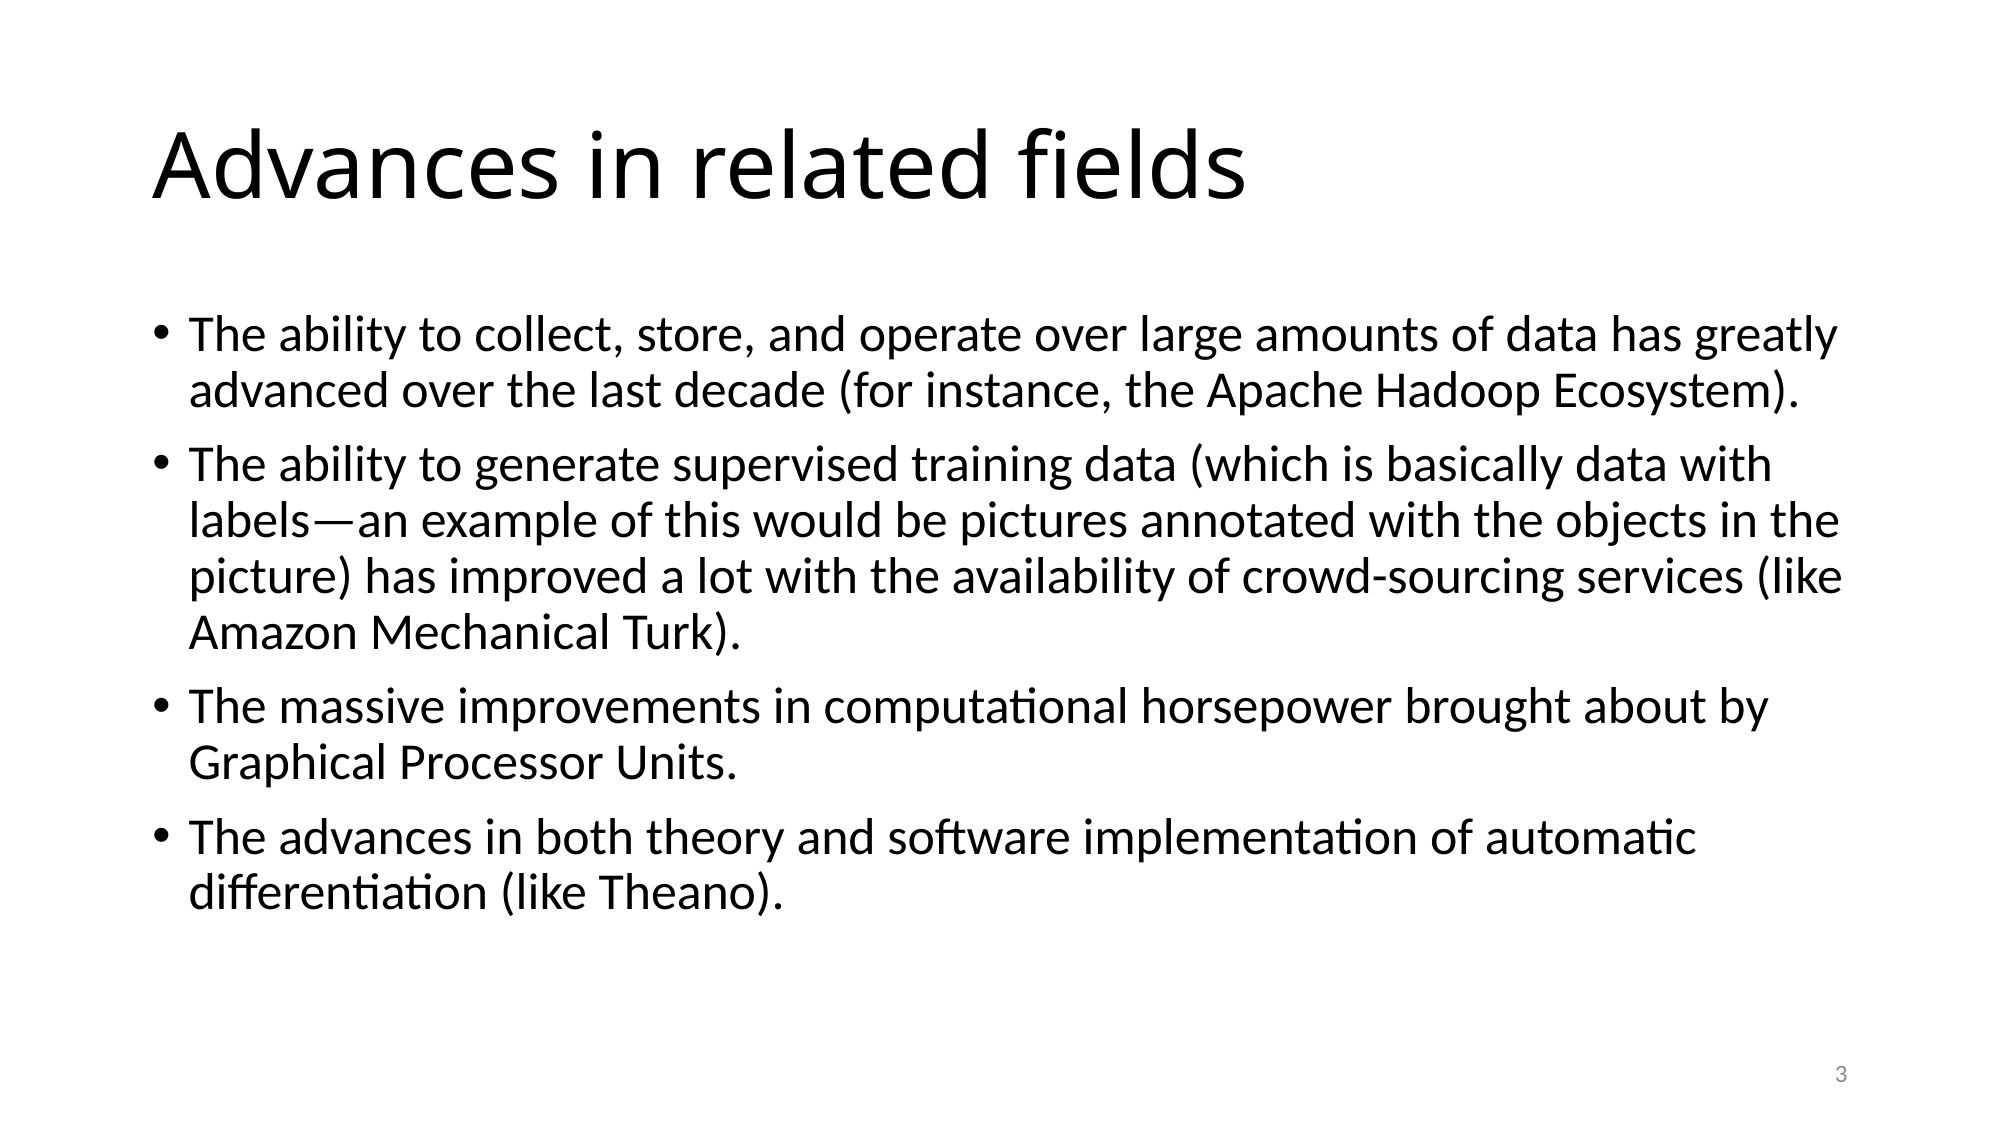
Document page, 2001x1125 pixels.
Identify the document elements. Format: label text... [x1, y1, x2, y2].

title Advances in related fields [137, 59, 1863, 278]
slide_number 3 [1412, 1042, 1863, 1103]
list The ability to collect, store, and operate over large amounts of data has greatly advanced over the last decade (for instance, the Apache Hadoop Ecosystem). The ability to generate supervised training data (which is basically data with labels—an example of this would be pictures annotated with the objects in the picture) has improved a lot with the availability of crowd-sourcing services (like Amazon Mechanical Turk). The massive improvements in computational horsepower brought about by Graphical Processor Units. The advances in both theory and software implementation of automatic differentiation (like Theano). [137, 299, 1863, 1014]
